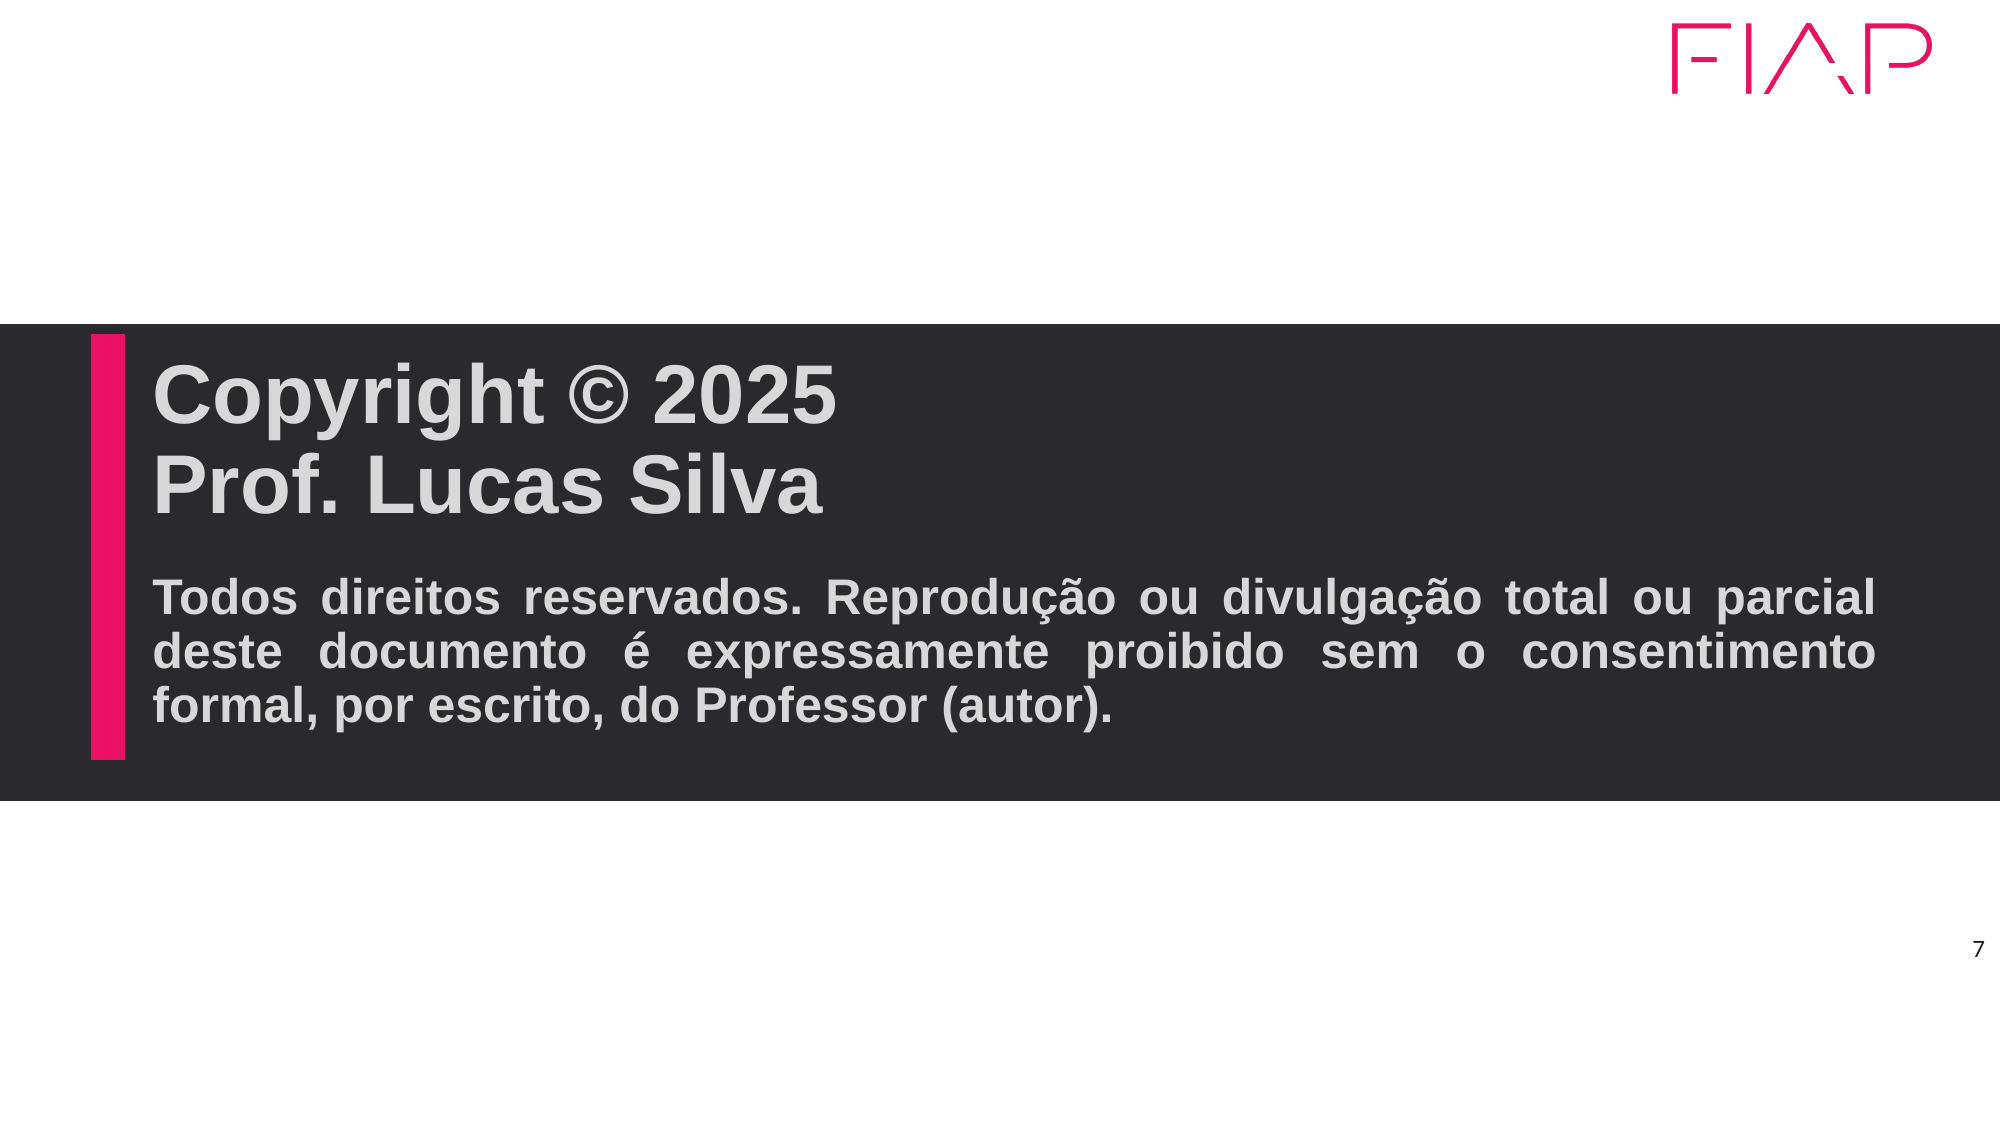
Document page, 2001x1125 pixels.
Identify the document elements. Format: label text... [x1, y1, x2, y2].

picture [1672, 23, 1932, 94]
picture [0, 324, 2000, 801]
slide_number ‹#› [1862, 917, 2000, 978]
title Copyright © 2025 Prof. Lucas Silva [137, 340, 1972, 543]
